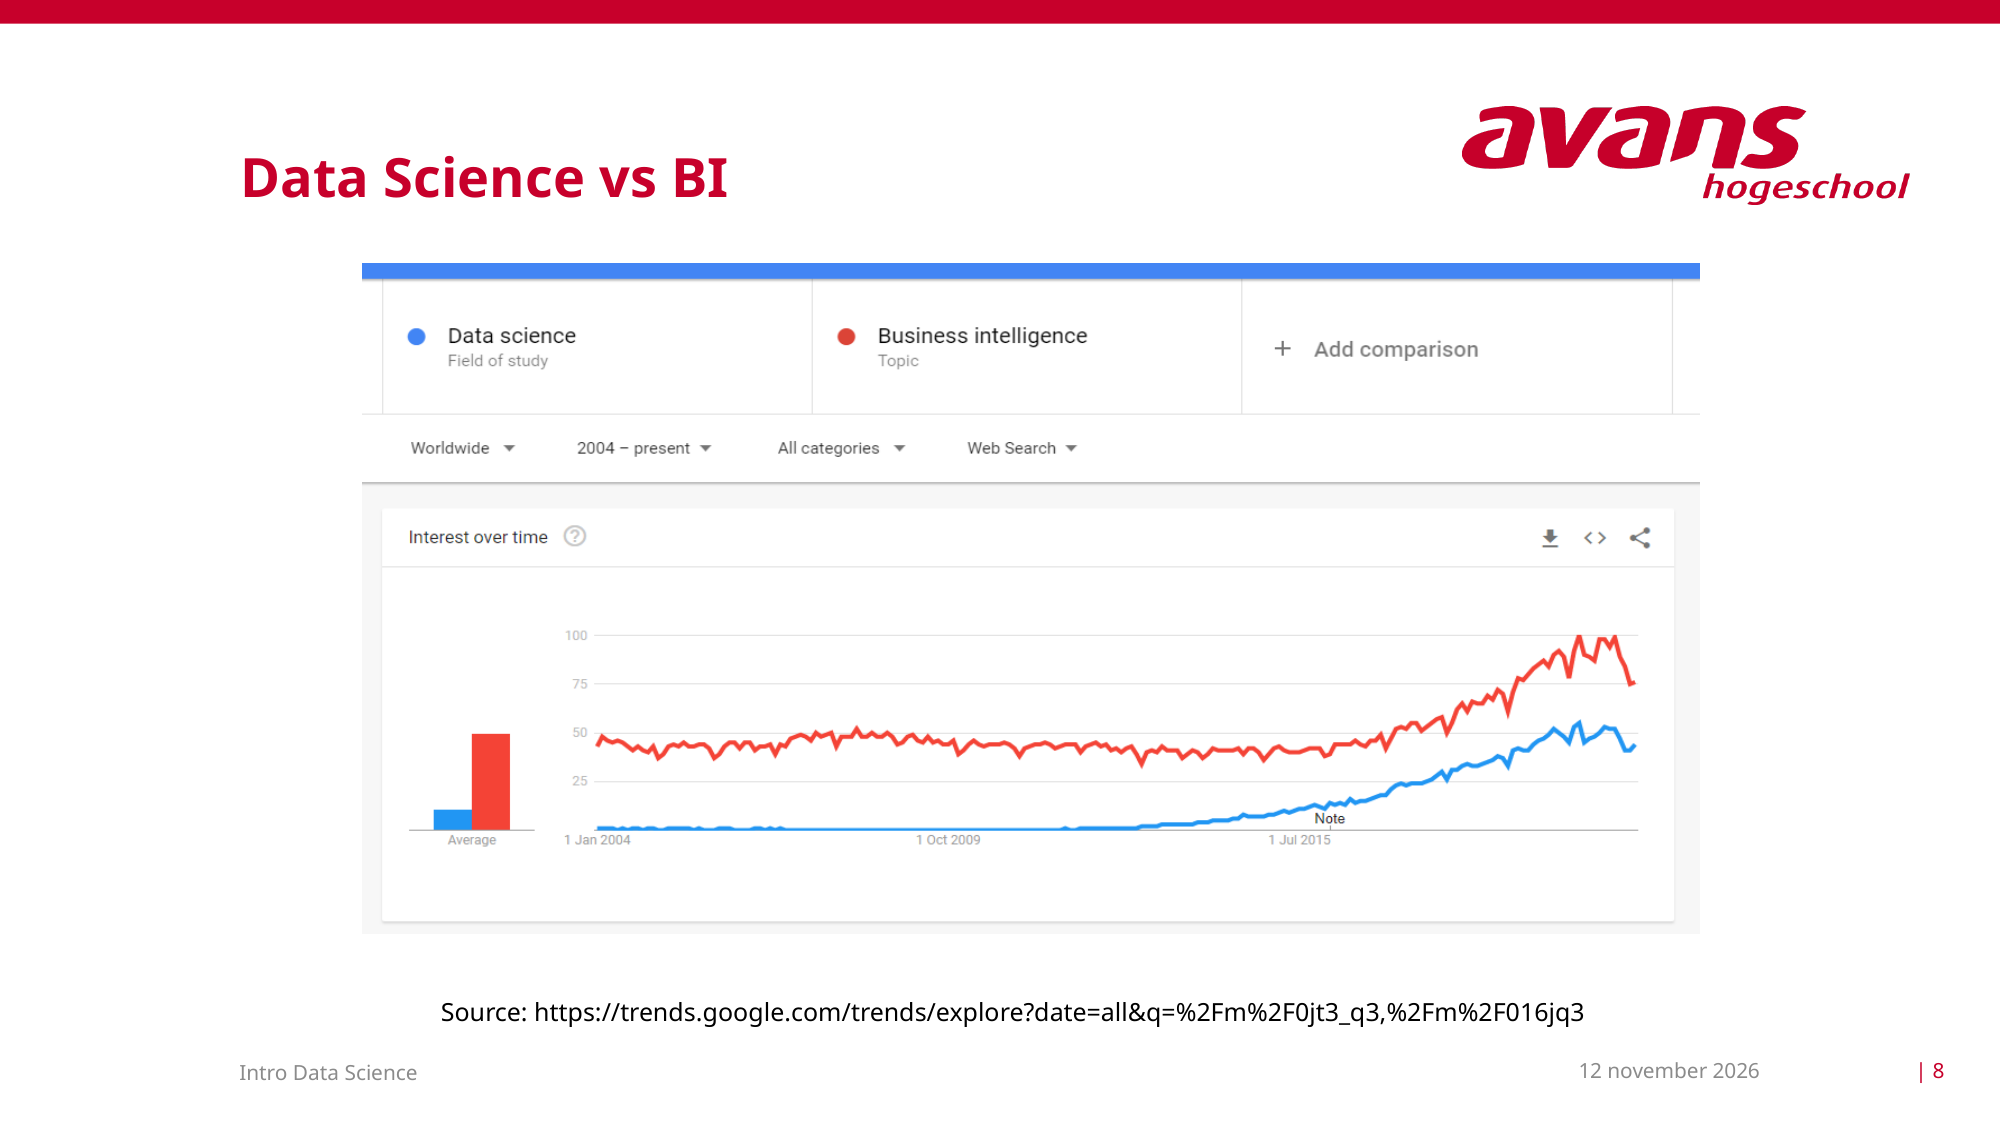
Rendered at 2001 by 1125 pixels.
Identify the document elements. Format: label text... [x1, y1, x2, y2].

text_box Source: https://trends.google.com/trends/explore?date=all&q=%2Fm%2F0jt3_q3,%2Fm%2F016jq3 [426, 988, 1602, 1034]
title Data Science vs BI [240, 150, 1359, 209]
picture [1462, 106, 1910, 205]
slide_number 31 maart 2025 [1309, 1054, 1760, 1090]
picture [362, 263, 1700, 935]
slide_number | 8 [1810, 1054, 1945, 1090]
